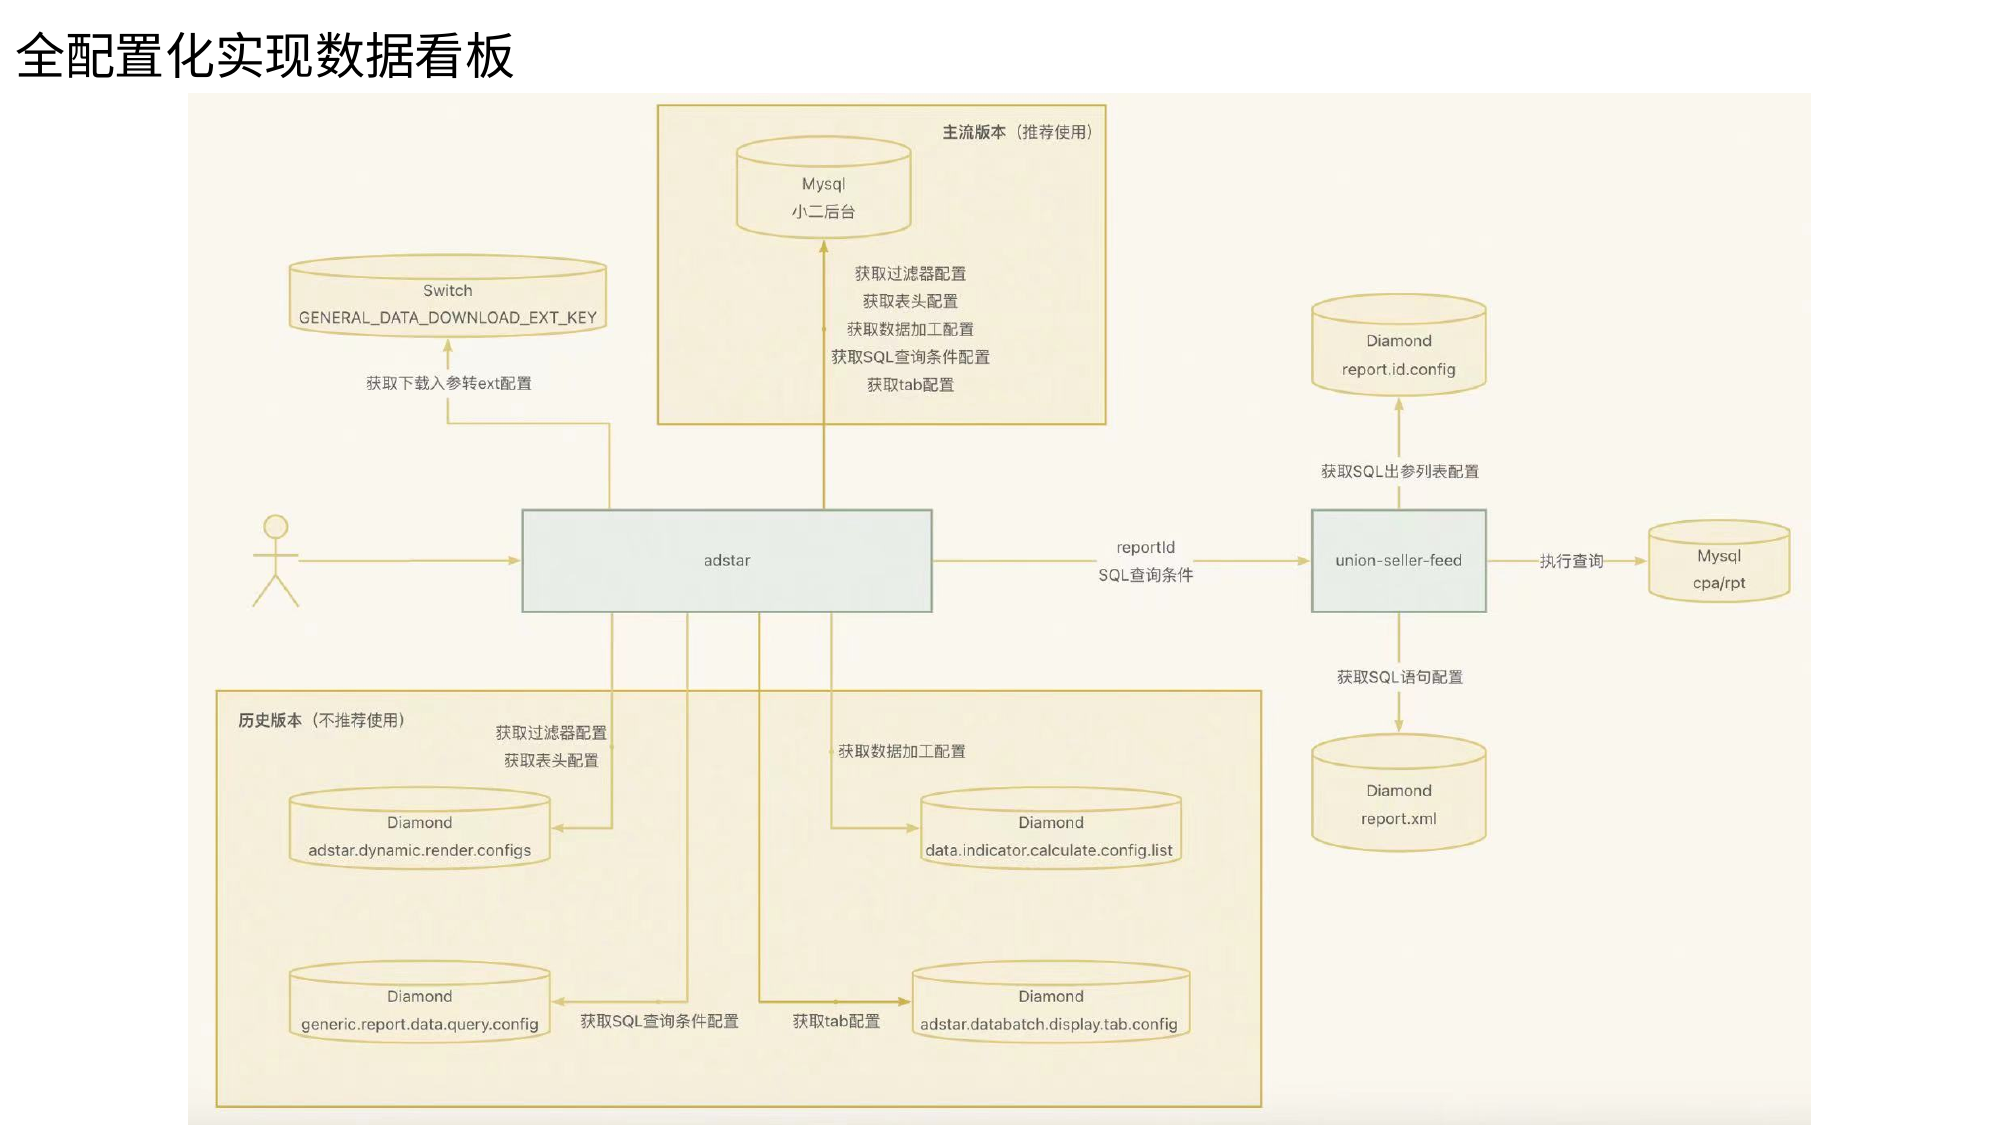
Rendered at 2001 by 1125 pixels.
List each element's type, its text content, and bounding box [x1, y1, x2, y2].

picture [188, 93, 1811, 1125]
text_box 全配置化实现数据看板 [0, 17, 1000, 93]
